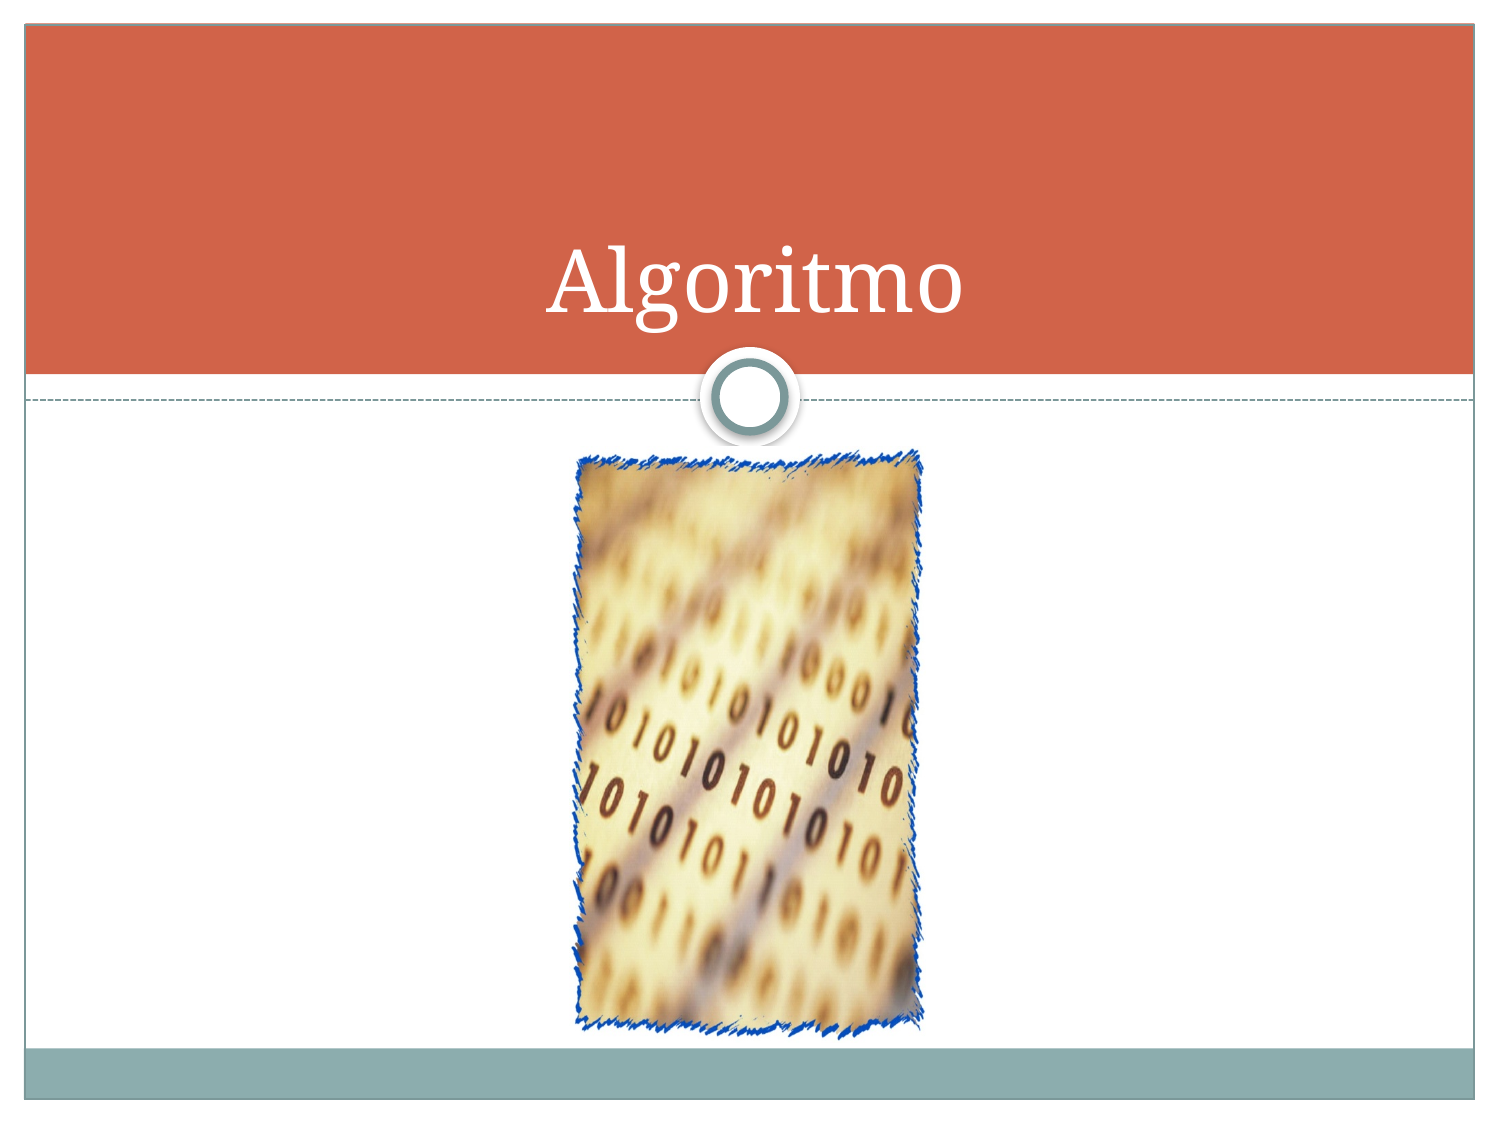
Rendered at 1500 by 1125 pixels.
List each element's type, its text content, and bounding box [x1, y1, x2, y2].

title Algoritmo [118, 87, 1394, 338]
picture [569, 446, 926, 1044]
